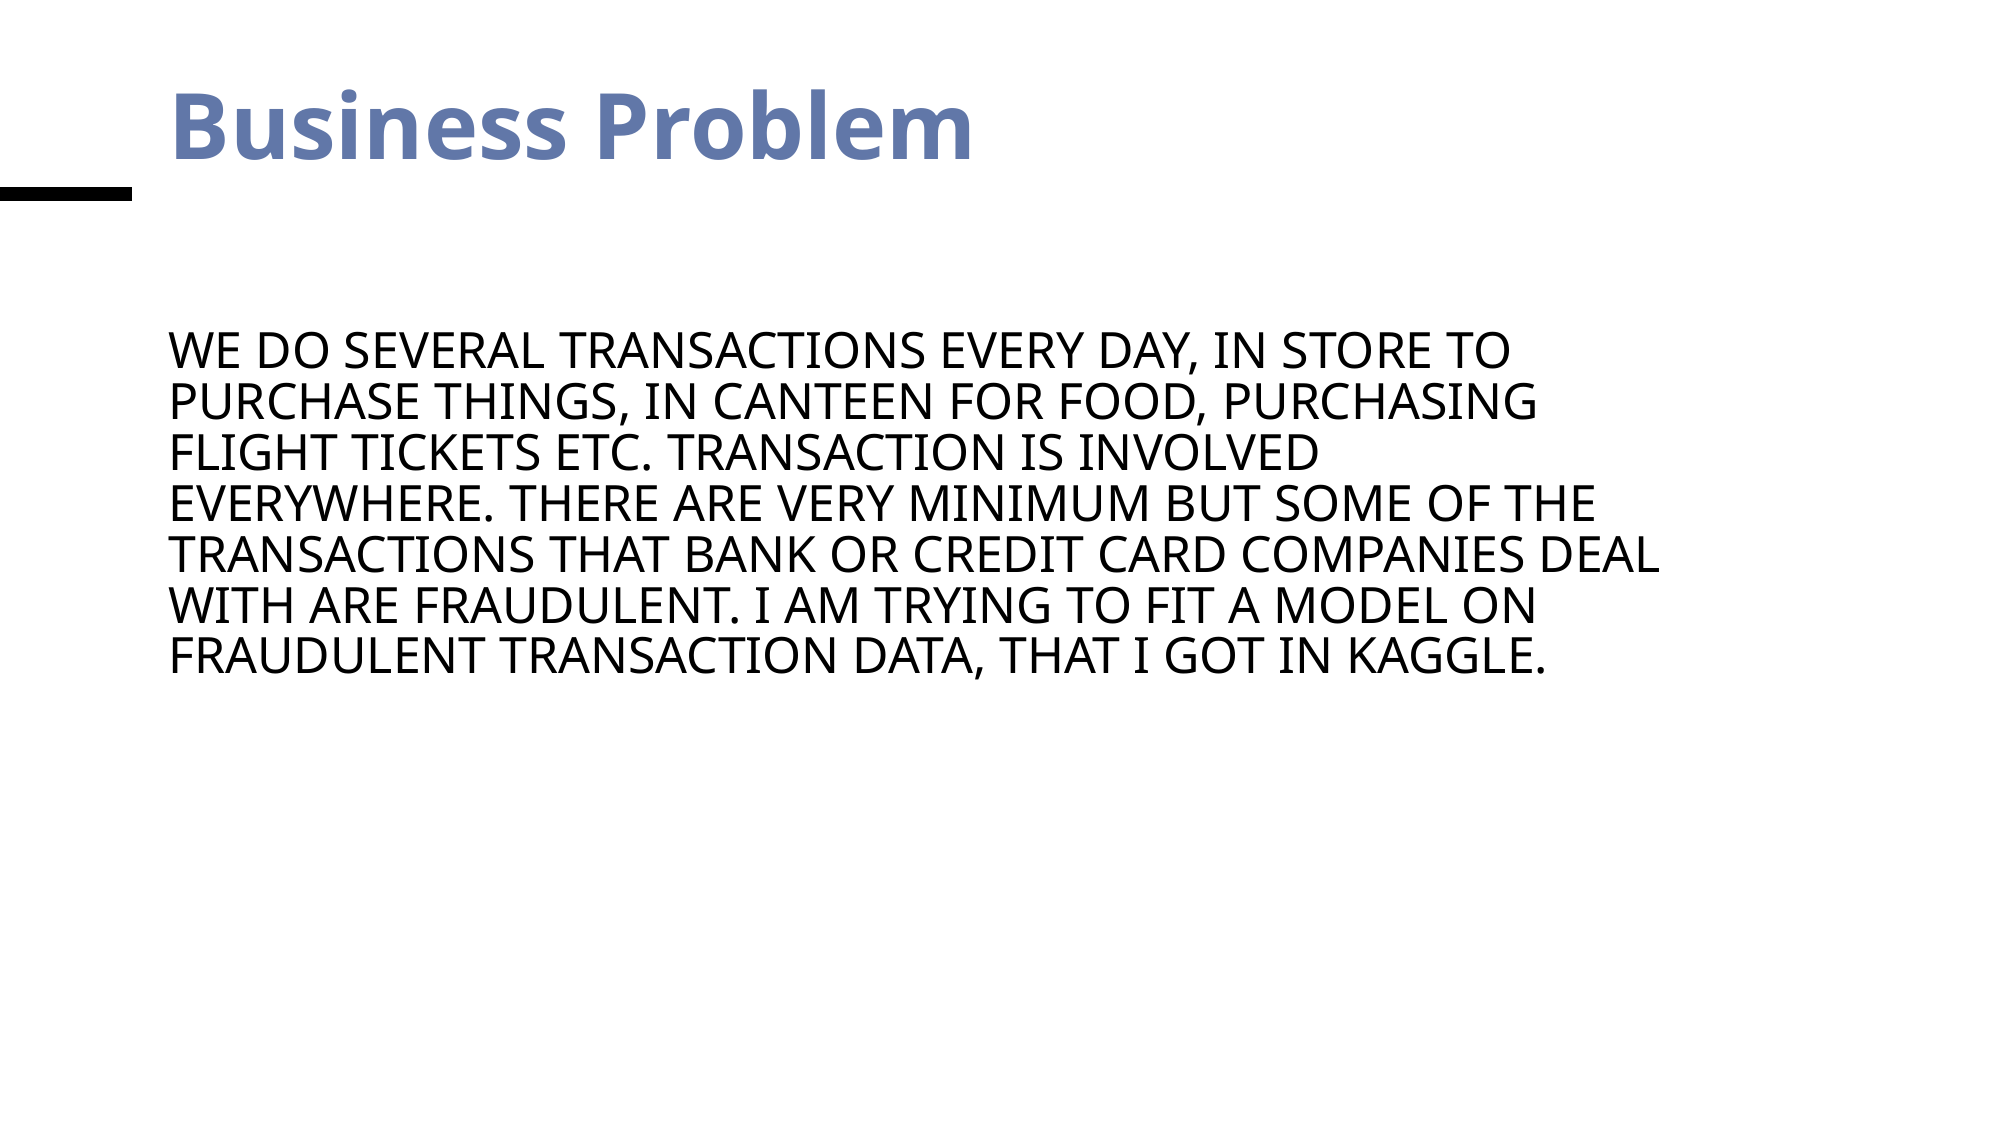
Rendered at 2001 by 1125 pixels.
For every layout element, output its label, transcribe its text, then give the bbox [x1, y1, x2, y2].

text_box We do several transactions every day, in store to purchase things, in canteen for food, purchasing flight tickets etc. Transaction is involved everywhere. There are very minimum but some of the transactions that bank or credit card companies deal with are fraudulent. I am trying to fit a model on fraudulent transaction data, that I got in Kaggle. [153, 320, 1677, 805]
subtitle Business Problem [153, 60, 1678, 296]
